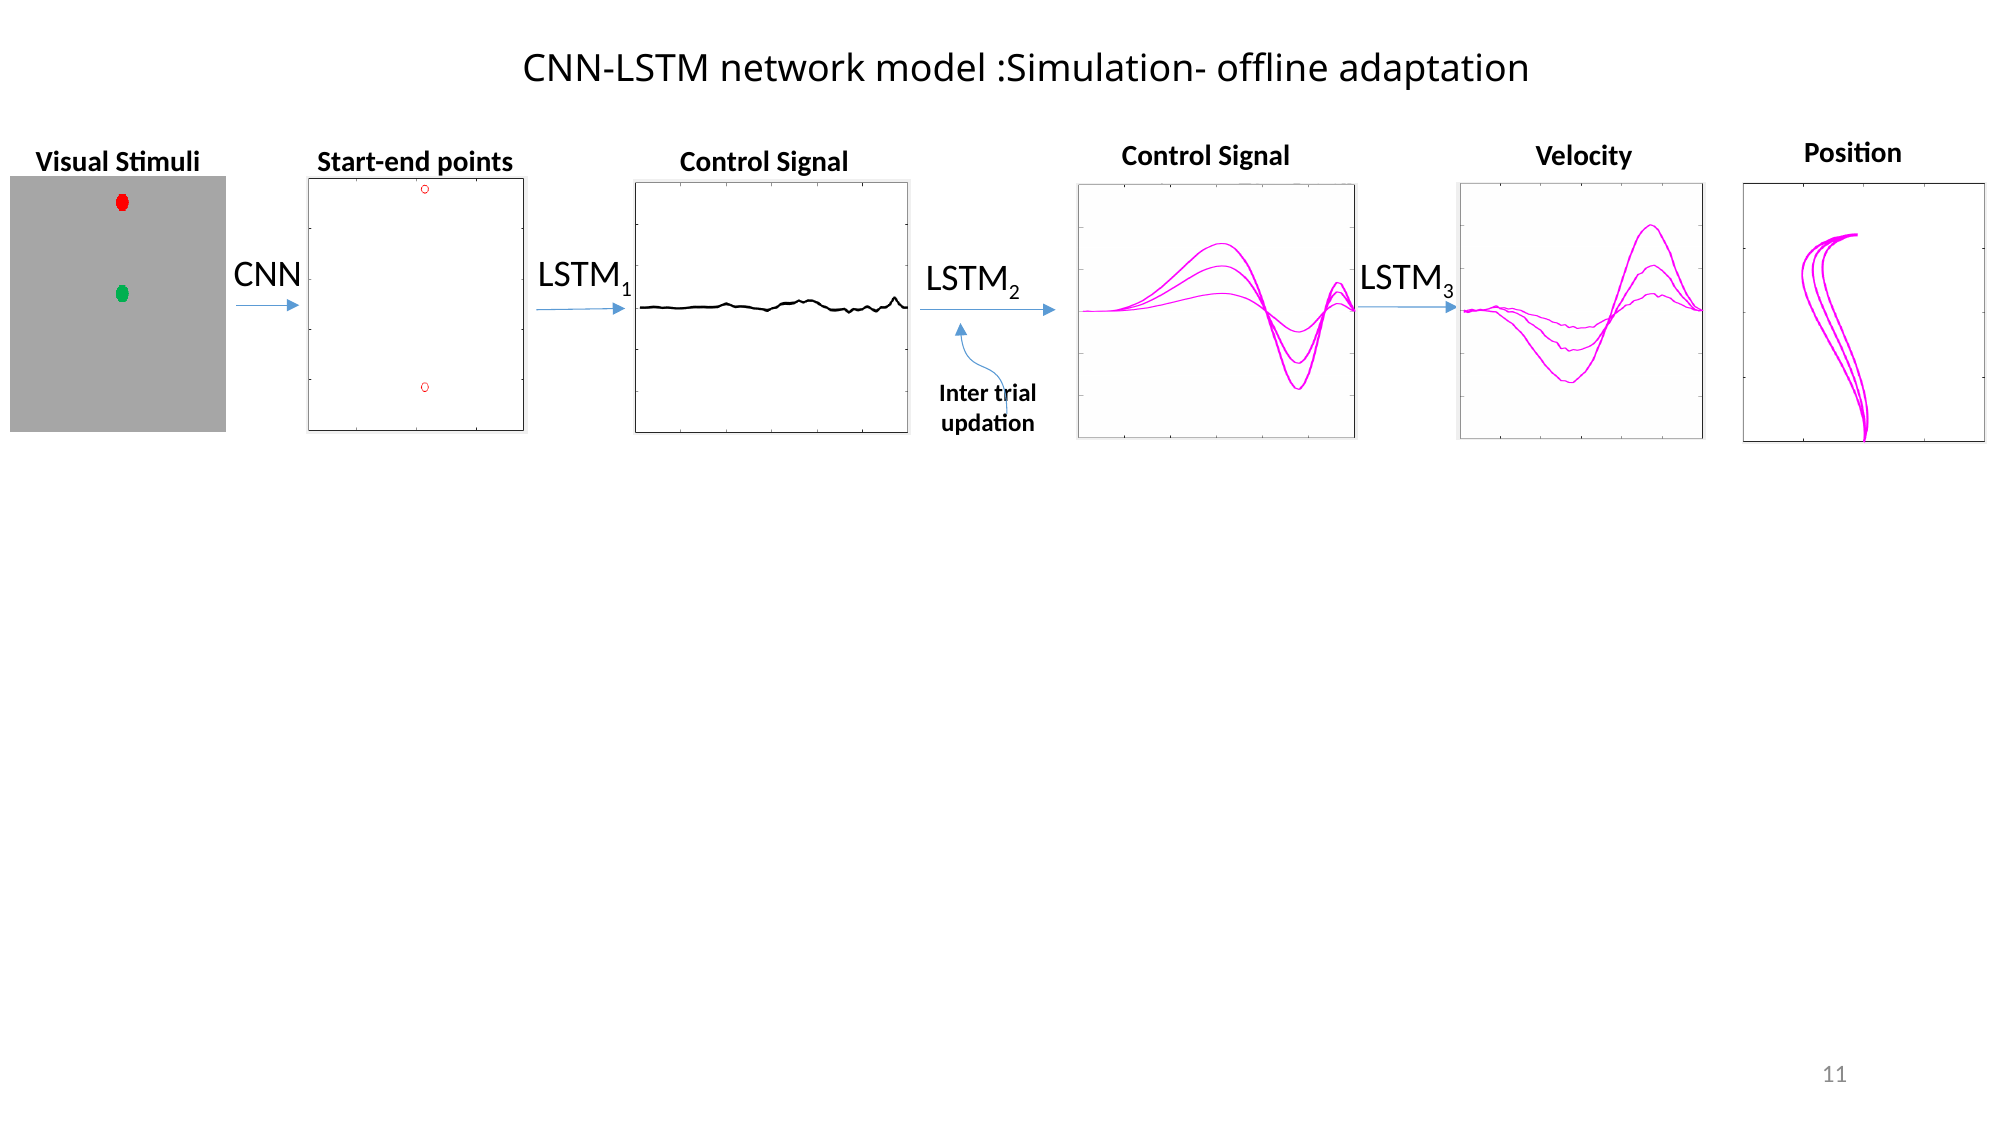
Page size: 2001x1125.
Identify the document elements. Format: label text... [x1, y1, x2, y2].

text_box LSTM2 [911, 245, 1046, 312]
picture [10, 176, 226, 434]
text_box Control Signal [1107, 129, 1321, 179]
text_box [938, 345, 1030, 392]
text_box CNN [226, 241, 306, 302]
text_box LSTM1 [528, 241, 633, 308]
text_box Control Signal [665, 134, 880, 179]
text_box Velocity [1520, 128, 1662, 179]
picture [1742, 182, 1987, 444]
slide_number 11 [1412, 1042, 1863, 1103]
text_box Start-end points [302, 134, 546, 185]
picture [633, 179, 911, 435]
picture [306, 176, 528, 434]
text_box CNN-LSTM network model :Simulation- offline adaptation [240, 36, 1813, 97]
text_box Position [1789, 126, 1931, 177]
picture [1076, 183, 1358, 440]
picture [1456, 182, 1706, 440]
text_box LSTM3 [1358, 244, 1456, 306]
text_box Inter trial updation [893, 369, 1083, 444]
text_box Visual Stimuli [20, 134, 235, 185]
